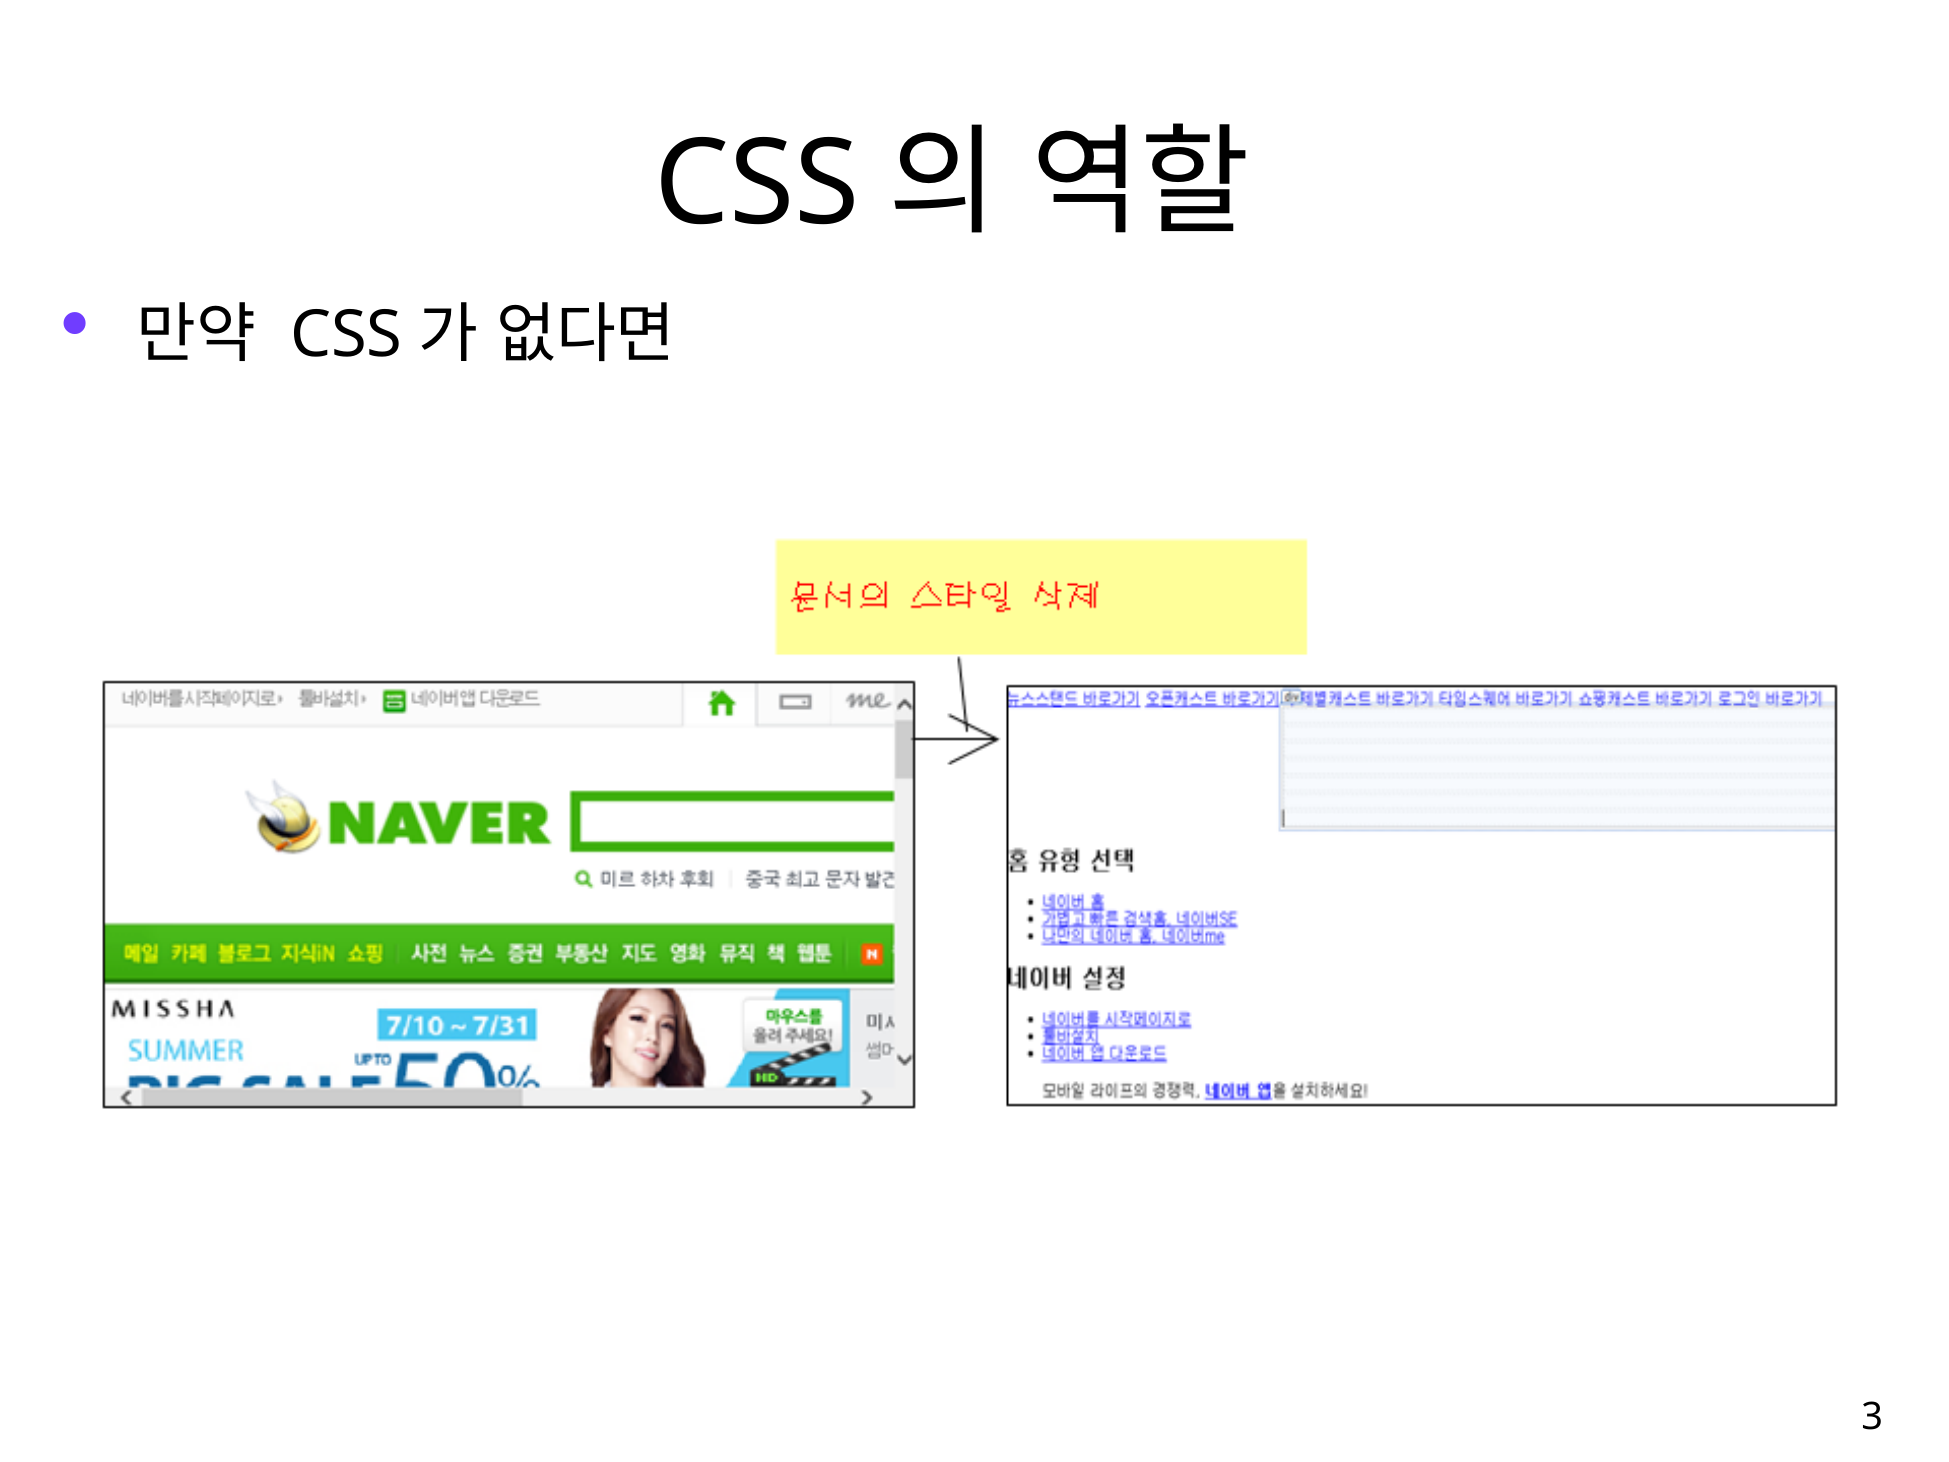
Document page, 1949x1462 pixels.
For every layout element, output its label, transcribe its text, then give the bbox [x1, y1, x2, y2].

title CSS의 역할 [156, 92, 1749, 255]
picture [80, 527, 1868, 1129]
slide_number 3 [1496, 1372, 1899, 1462]
list 만약 CSS가 없다면 [48, 284, 1897, 1343]
